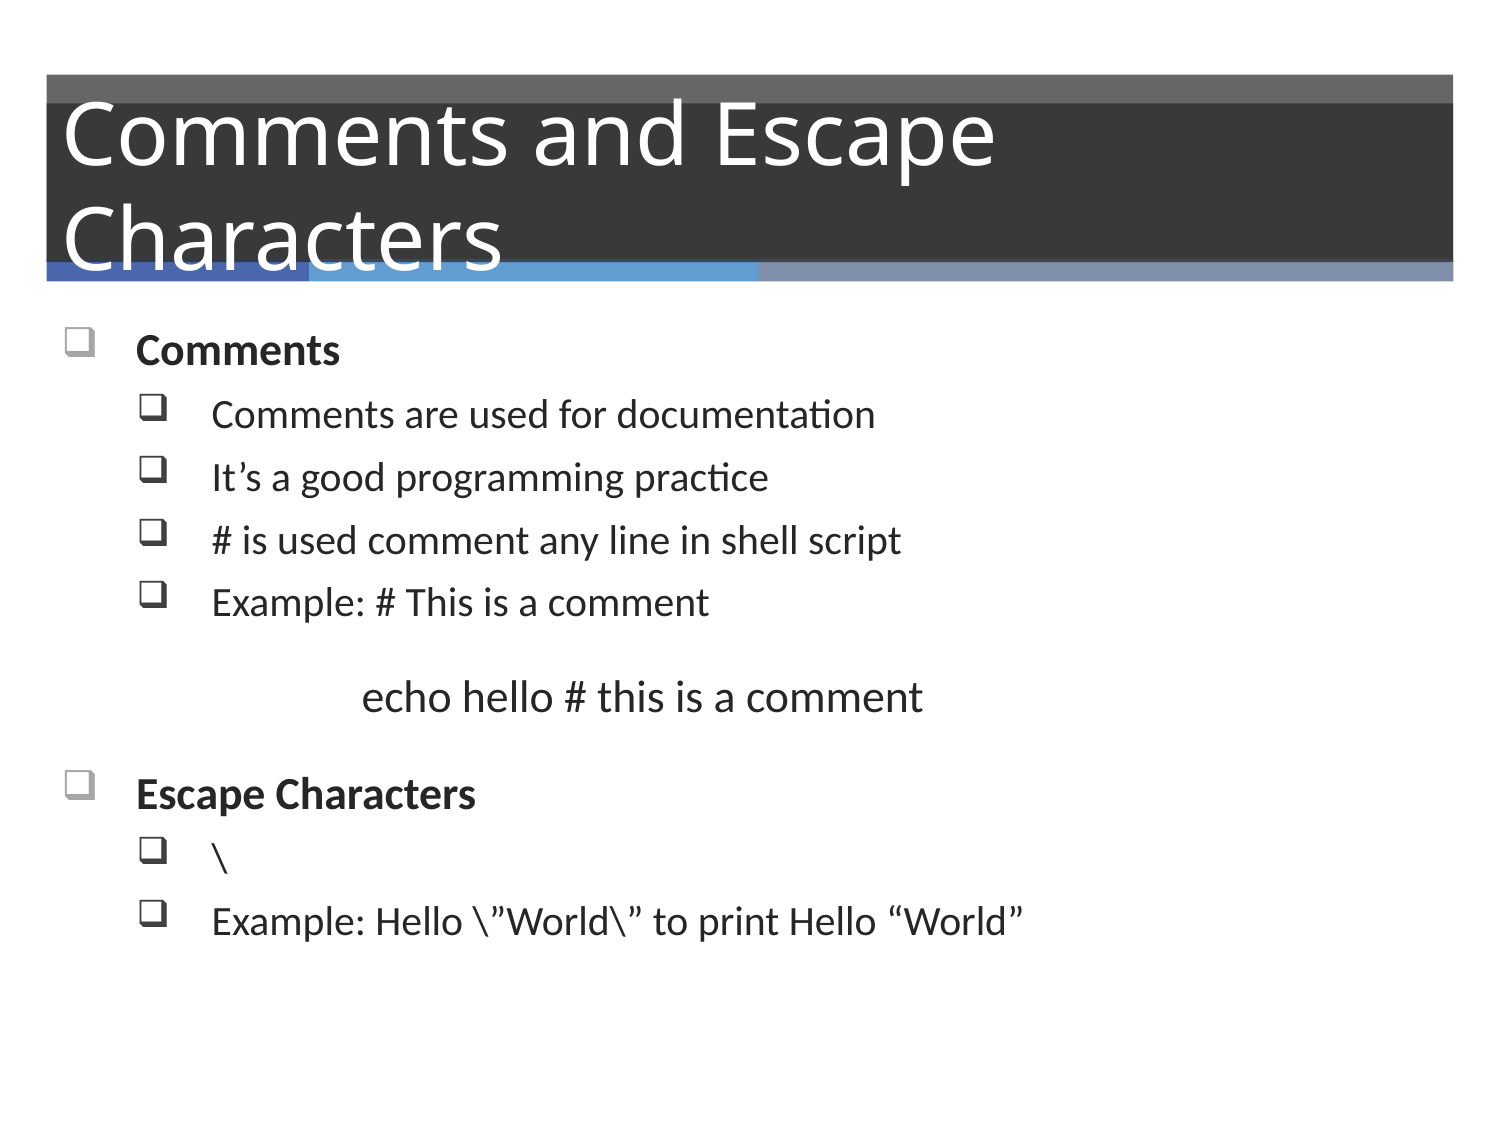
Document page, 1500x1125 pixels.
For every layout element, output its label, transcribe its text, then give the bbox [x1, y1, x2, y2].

title Comments and Escape Characters [46, 103, 1454, 263]
list Comments Comments are used for documentation It’s a good programming practice # is used comment any line in shell script Example: # This is a comment echo hello # this is a comment Escape Characters \ Example: Hello \”World\” to print Hello “World” [46, 312, 1454, 1005]
